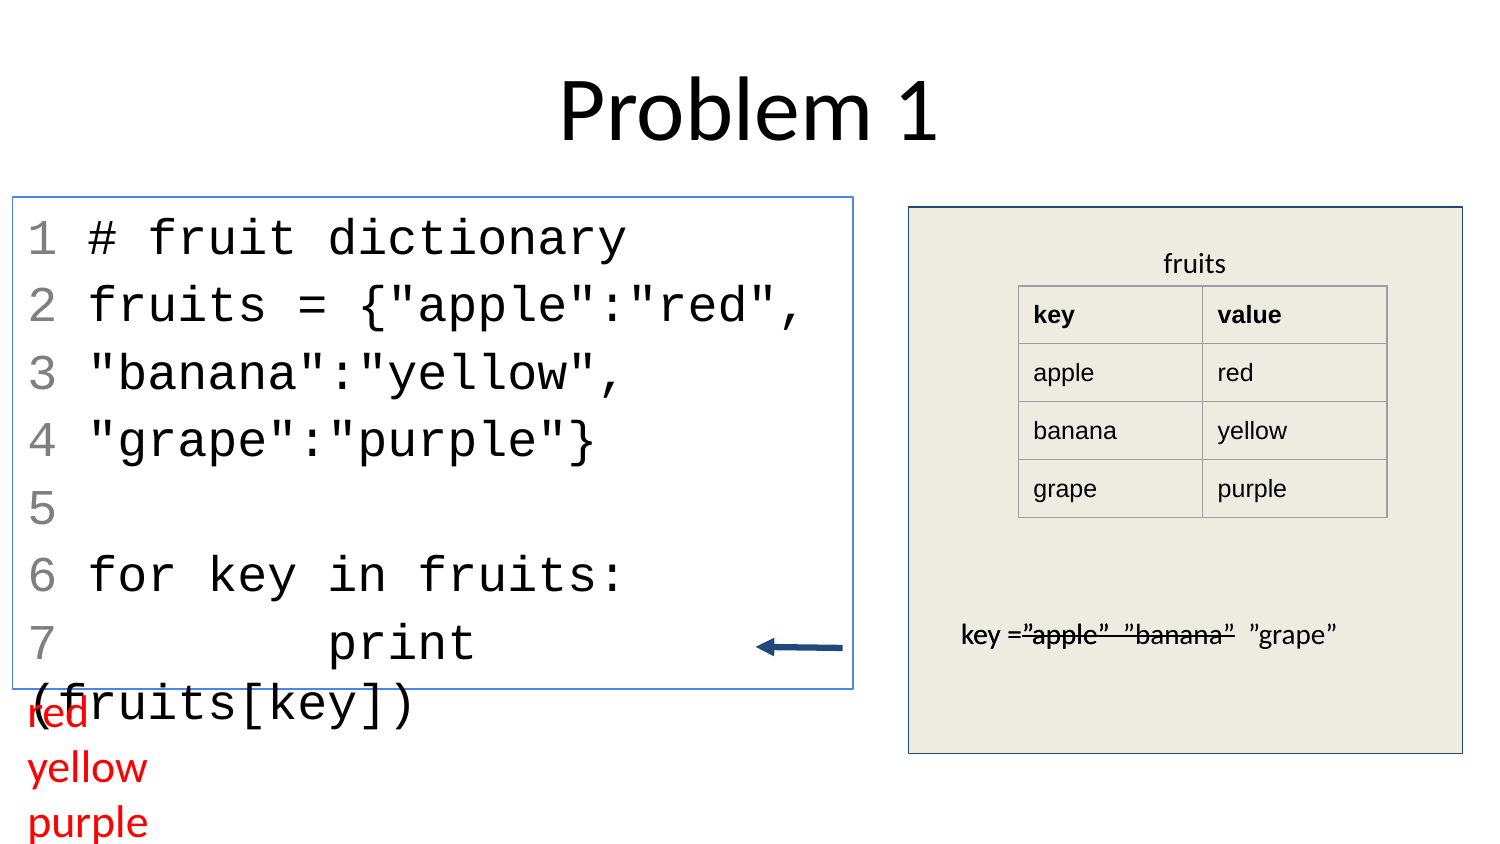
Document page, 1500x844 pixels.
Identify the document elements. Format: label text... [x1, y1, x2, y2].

table_cell apple [1019, 344, 1202, 401]
text_box [908, 206, 1463, 754]
text_box key =”apple” ”banana” ”grape” [946, 600, 1406, 677]
table_cell grape [1019, 460, 1202, 517]
text_box red yellow purple [12, 666, 327, 844]
table_cell yellow [1203, 402, 1386, 459]
table_cell purple [1203, 460, 1386, 517]
list 1 # fruit dictionary 2 fruits = {"apple":"red", 3 "banana":"yellow", 4 "grape":"purple"} 5 6 for key in fruits: 7 print (fruits[key]) [12, 196, 854, 690]
title Problem 1 [75, 33, 1425, 175]
table_header value [1203, 287, 1386, 343]
table_cell banana [1019, 402, 1202, 459]
table_header key [1019, 287, 1202, 343]
table_cell red [1203, 344, 1386, 401]
text_box fruits [1148, 229, 1362, 281]
